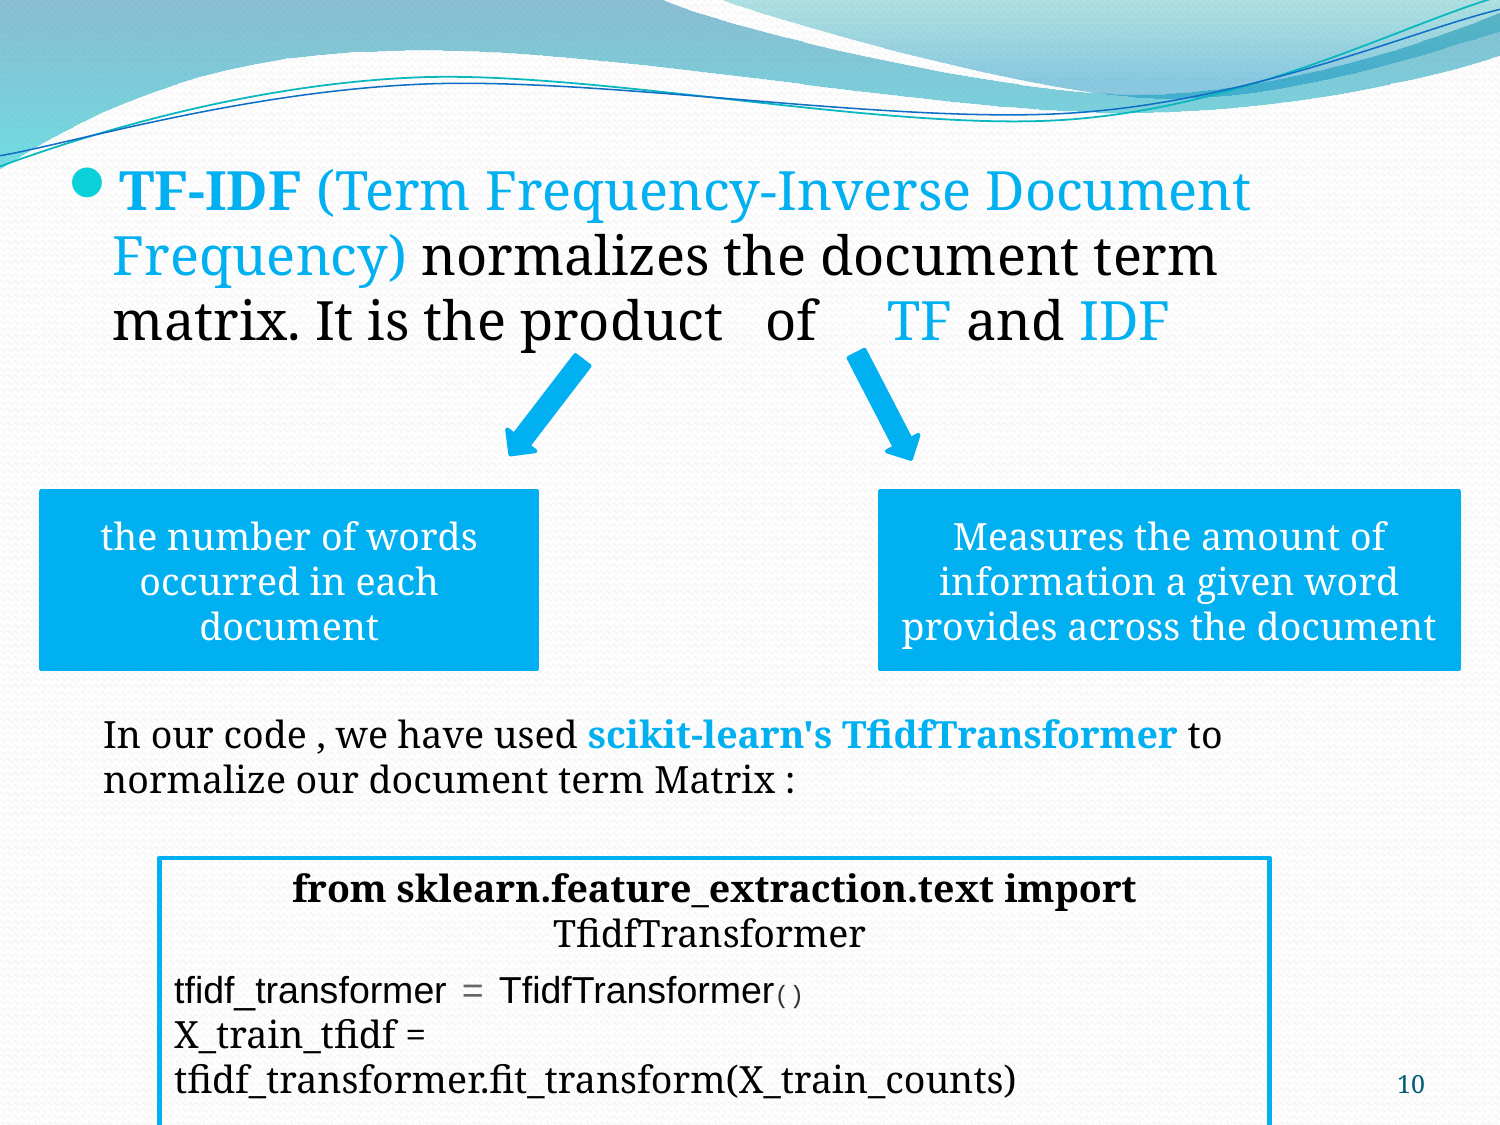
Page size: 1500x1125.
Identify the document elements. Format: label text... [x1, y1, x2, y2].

text_box Measures the amount of information a given word provides across the document [878, 489, 1461, 671]
text_box from sklearn.feature_extraction.text import TfidfTransformer tfidf_transformer = TfidfTransformer() X_train_tfidf = tfidf_transformer.fit_transform(X_train_counts) [159, 857, 1270, 1125]
text_box the number of words occurred in each document [39, 489, 539, 671]
text_box [505, 353, 592, 457]
list TF-IDF (Term Frequency-Inverse Document Frequency) normalizes the document term matrix. It is the product of TF and IDF [53, 149, 1404, 869]
text_box [846, 347, 921, 461]
text_box In our code , we have used scikit-learn's TfidfTransformer to normalize our document term Matrix : [88, 704, 1341, 809]
slide_number 10 [1299, 1042, 1425, 1103]
